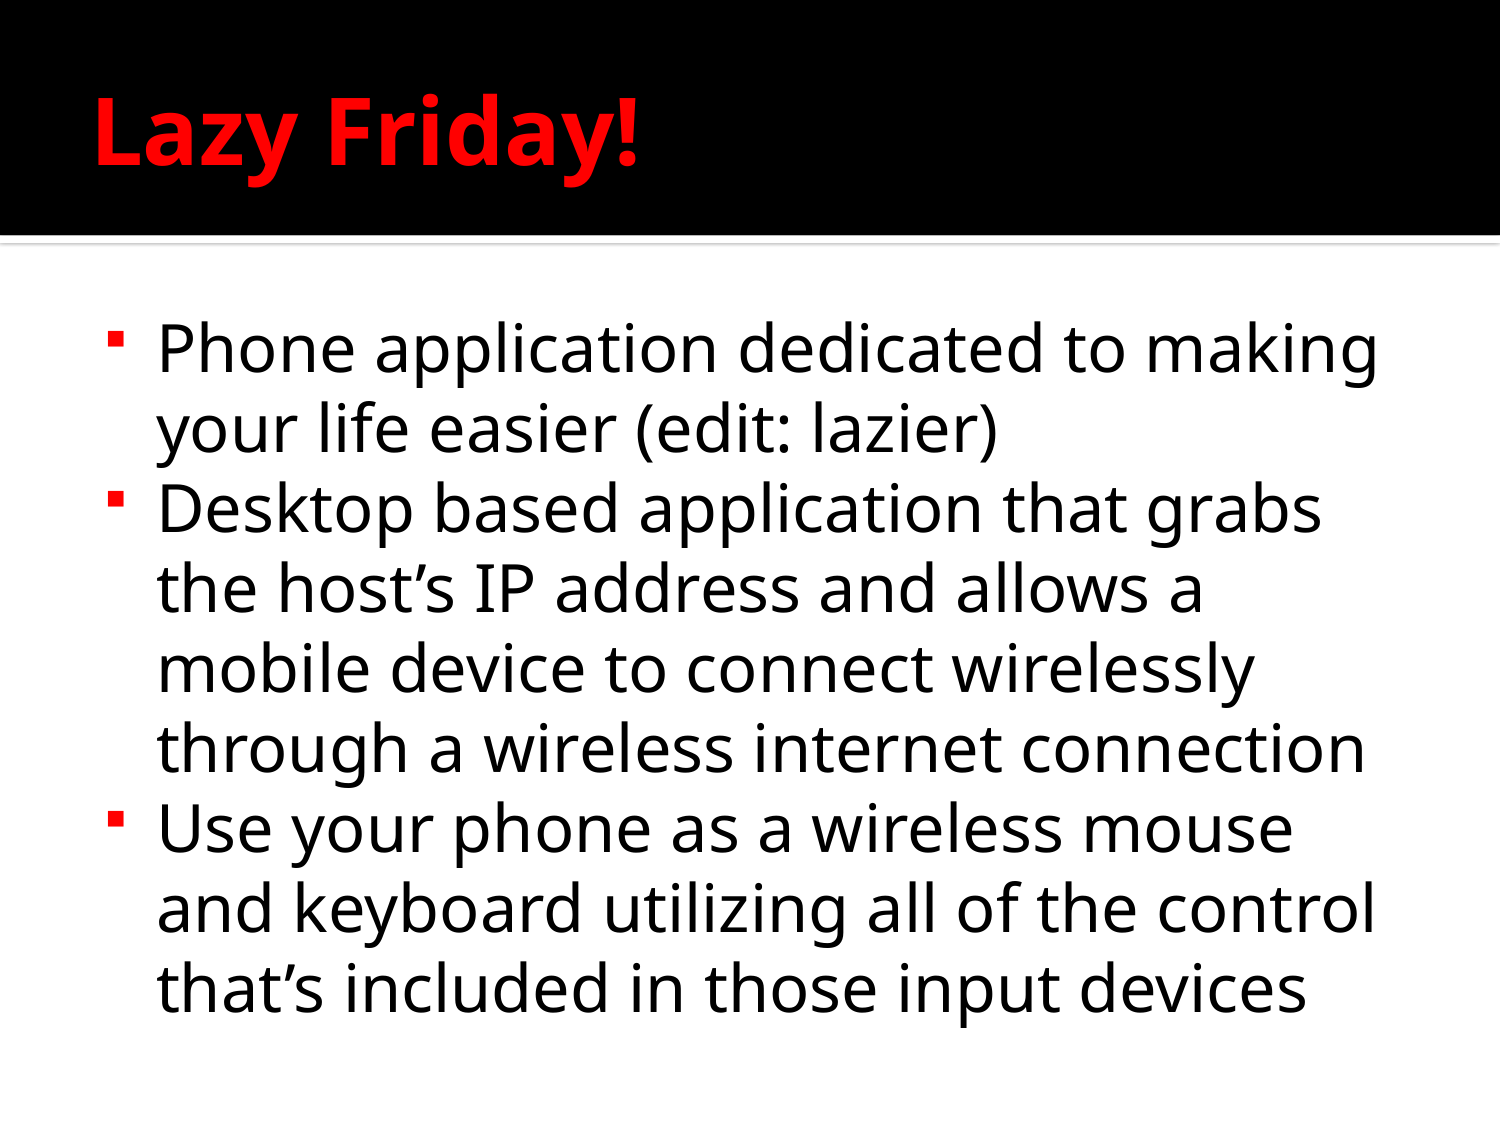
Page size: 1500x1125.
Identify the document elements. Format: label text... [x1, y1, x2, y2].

title Lazy Friday! [75, 25, 1425, 231]
list Phone application dedicated to making your life easier (edit: lazier) Desktop based application that grabs the host’s IP address and allows a mobile device to connect wirelessly through a wireless internet connection Use your phone as a wireless mouse and keyboard utilizing all of the control that’s included in those input devices [75, 291, 1425, 1050]
